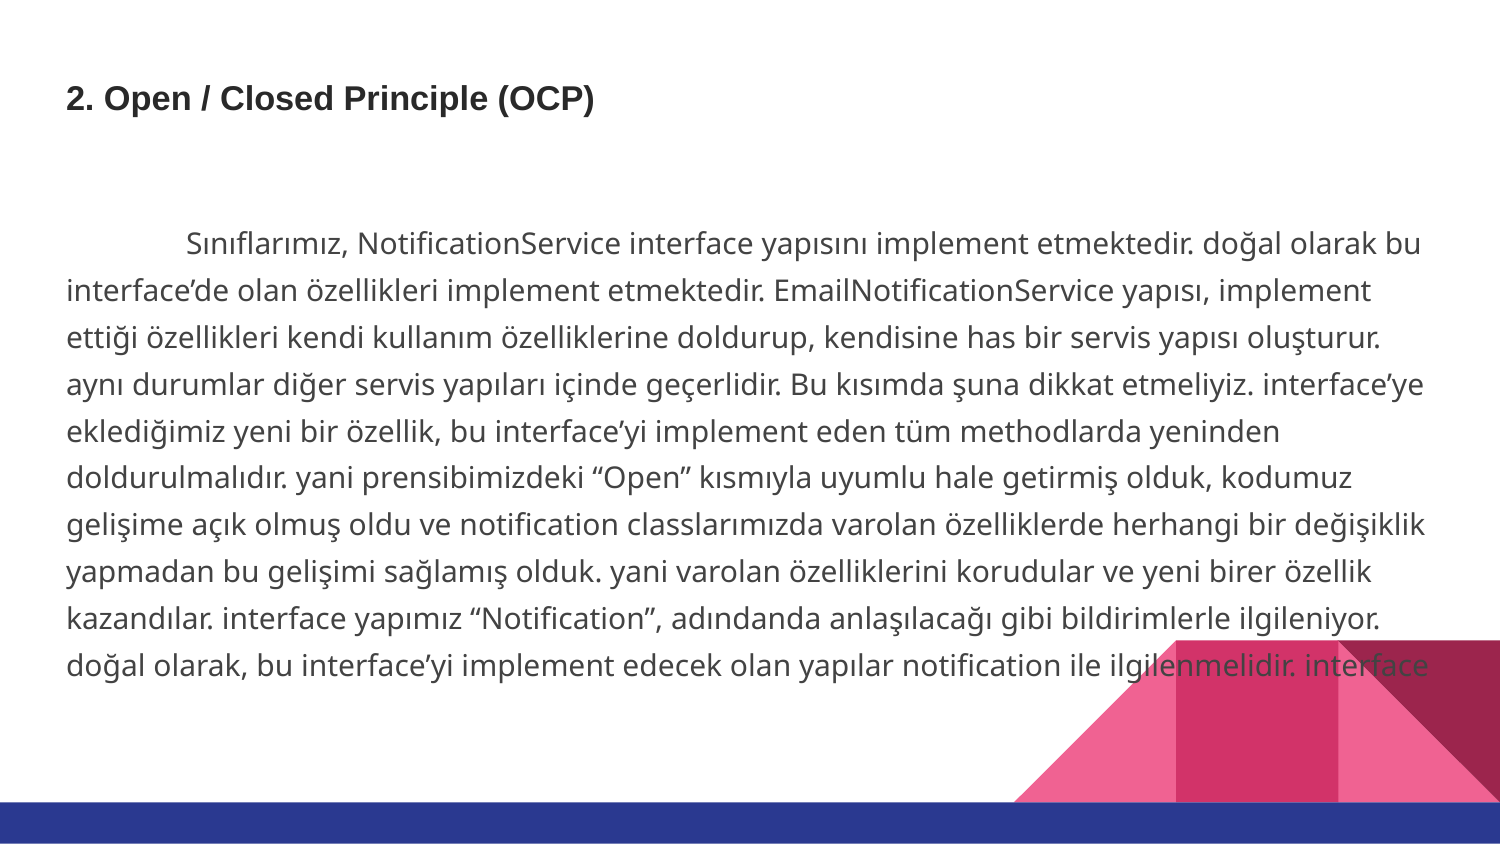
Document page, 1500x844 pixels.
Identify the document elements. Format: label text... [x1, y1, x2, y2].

title 2. Open / Closed Principle (OCP) [51, 67, 1449, 167]
list Sınıflarımız, NotificationService interface yapısını implement etmektedir. doğal olarak bu interface’de olan özellikleri implement etmektedir. EmailNotificationService yapısı, implement ettiği özellikleri kendi kullanım özelliklerine doldurup, kendisine has bir servis yapısı oluşturur. aynı durumlar diğer servis yapıları içinde geçerlidir. Bu kısımda şuna dikkat etmeliyiz. interface’ye eklediğimiz yeni bir özellik, bu interface’yi implement eden tüm methodlarda yeninden doldurulmalıdır. yani prensibimizdeki “Open” kısmıyla uyumlu hale getirmiş olduk, kodumuz gelişime açık olmuş oldu ve notification classlarımızda varolan özelliklerde herhangi bir değişiklik yapmadan bu gelişimi sağlamış olduk. yani varolan özelliklerini korudular ve yeni birer özellik kazandılar. interface yapımız “Notification”, adındanda anlaşılacağı gibi bildirimlerle ilgileniyor. doğal olarak, bu interface’yi implement edecek olan yapılar notification ile ilgilenmelidir. interface [51, 201, 1449, 750]
